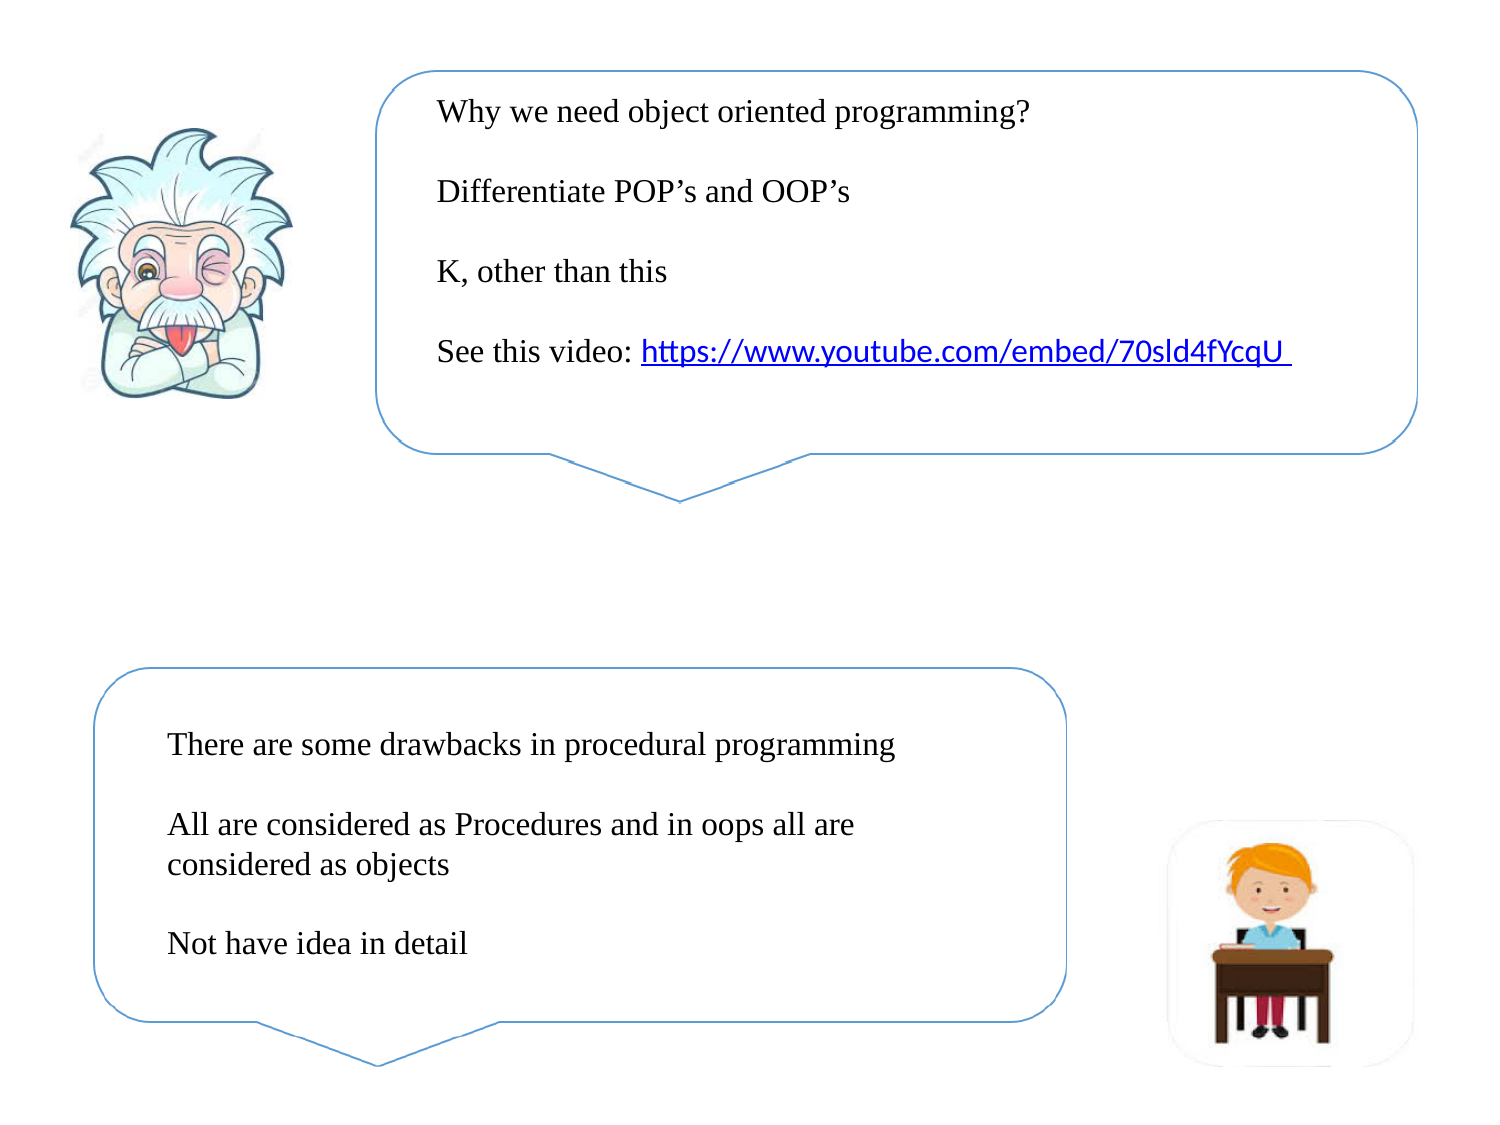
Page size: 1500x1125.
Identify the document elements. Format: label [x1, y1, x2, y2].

list [70, 128, 294, 399]
picture [1148, 820, 1430, 1067]
picture [93, 667, 1067, 1067]
picture [374, 70, 1419, 505]
